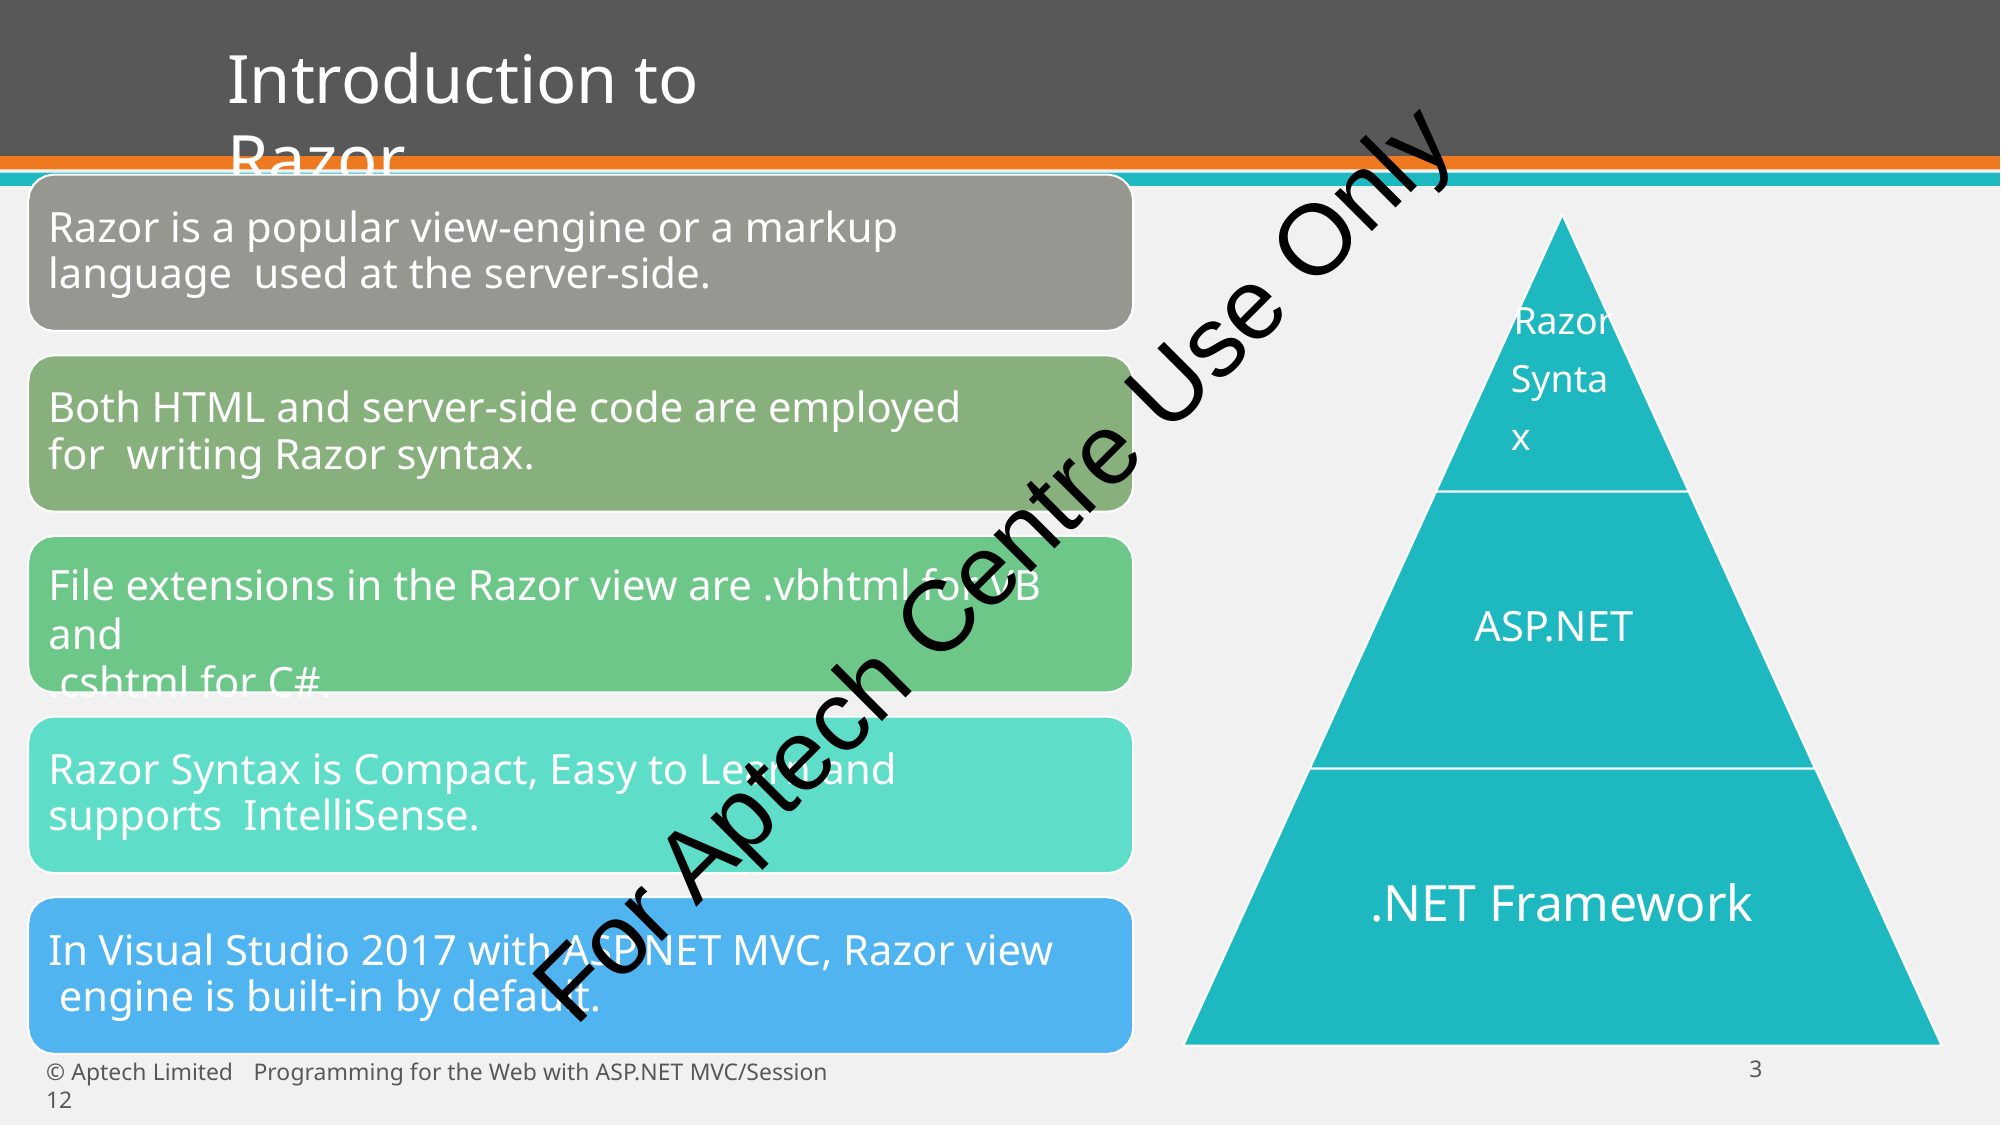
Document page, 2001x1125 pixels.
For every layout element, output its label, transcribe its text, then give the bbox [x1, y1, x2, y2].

text_box [28, 535, 954, 692]
text_box Razor Syntax [1508, 281, 1626, 458]
text_box [28, 716, 773, 874]
text_box [1532, 214, 1593, 281]
text_box Razor Syntax is Compact, Easy to Learn and supports IntelliSense. [794, 739, 1040, 840]
text_box Razor is a popular view-engine or a markup language used at the server-side. [46, 197, 1046, 297]
text_box [1183, 768, 1942, 1046]
text_box [1436, 333, 1689, 491]
text_box In Visual Studio 2017 with ASP.NET MVC, Razor view engine is built-in by default. [46, 920, 569, 1020]
text_box Razor Syntax is Compact, Easy to Learn and supports IntelliSense. [46, 739, 750, 840]
text_box In Visual Studio 2017 with ASP.NET MVC, Razor view engine is built-in by default. [614, 920, 1063, 1020]
text_box File extensions in the Razor view are .vbhtml for VB and .cshtml for C#. [46, 558, 931, 706]
footer © Aptech Limited Programming for the Web with ASP.NET MVC/Session 12 [43, 1057, 853, 1125]
text_box [28, 897, 1134, 1054]
text_box [760, 716, 1134, 874]
text_box ASP.NET [1472, 597, 1653, 651]
text_box For Aptech Centre Use Only [518, 81, 1481, 1043]
text_box Both HTML and server-side code are employed for writing Razor syntax. [46, 378, 991, 478]
text_box .NET Framework [1367, 869, 1758, 932]
text_box [1076, 535, 1134, 693]
text_box File extensions in the Razor view are .vbhtml for VB and .cshtml for C#. [928, 558, 1090, 706]
text_box [28, 174, 1134, 331]
text_box [1309, 491, 1815, 768]
slide_number 14 [1745, 1054, 1777, 1125]
title Introduction to Razor [225, 34, 869, 174]
text_box [28, 355, 1126, 512]
